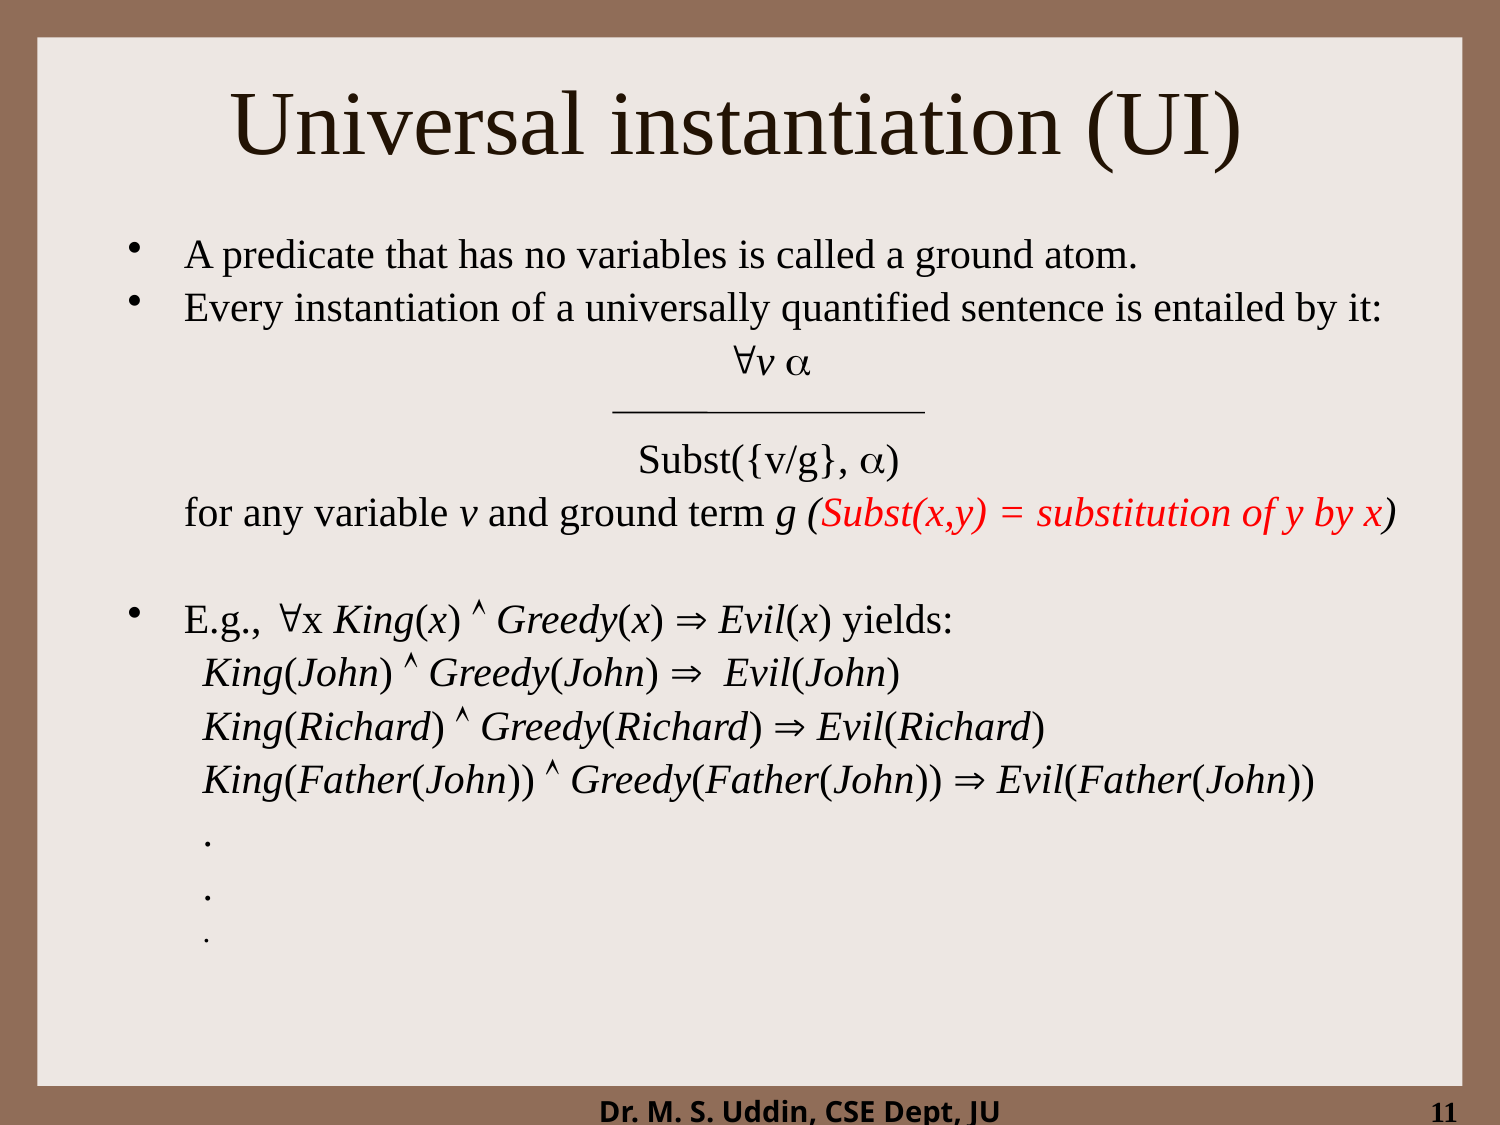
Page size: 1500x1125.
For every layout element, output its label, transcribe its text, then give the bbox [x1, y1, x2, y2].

footer Dr. M. S. Uddin, CSE Dept, JU [562, 1085, 1038, 1125]
list A predicate that has no variables is called a ground atom. Every instantiation of a universally quantified sentence is entailed by it: v  Subst({v/g}, ) for any variable v and ground term g (Subst(x,y) = substitution of y by x) E.g., x King(x)  Greedy(x)  Evil(x) yields: King(John)  Greedy(John)  Evil(John) King(Richard)  Greedy(Richard)  Evil(Richard) King(Father(John))  Greedy(Father(John))  Evil(Father(John)) . . . [112, 224, 1425, 1025]
title Universal instantiation (UI) [0, 0, 1487, 237]
slide_number 11 [1160, 1085, 1473, 1111]
